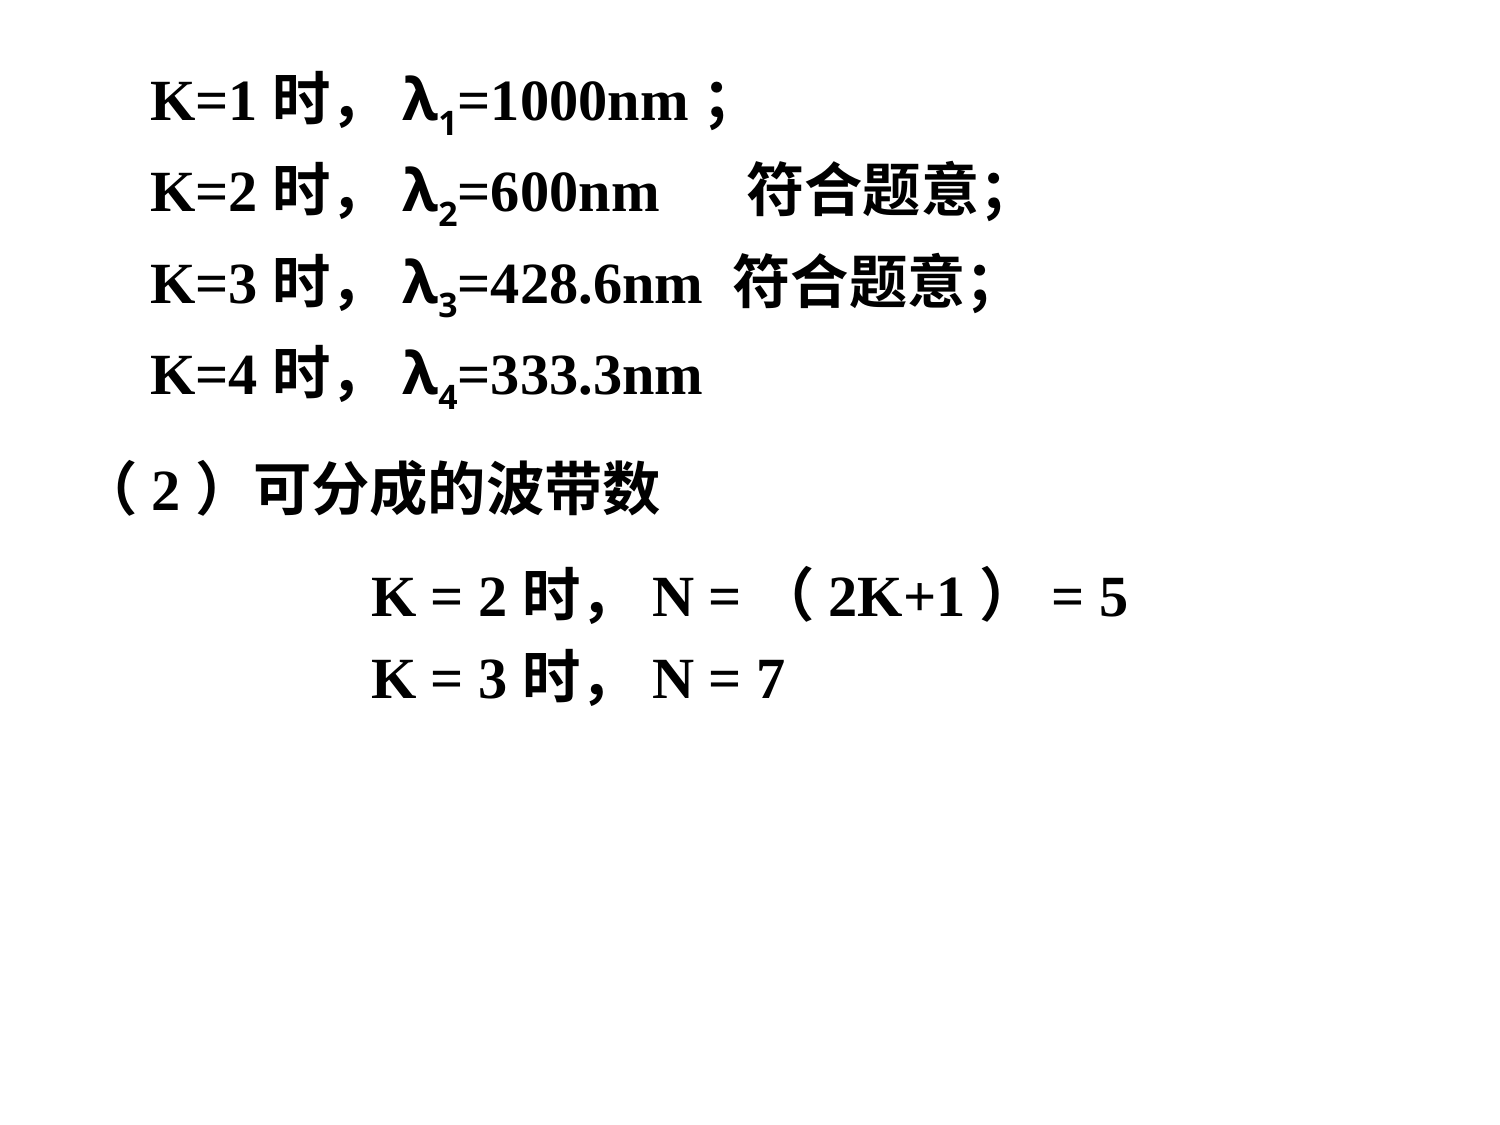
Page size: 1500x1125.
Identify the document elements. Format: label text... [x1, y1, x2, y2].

text_box K = 2时，N =（2K+1）= 5 K = 3时，N = 7 [206, 550, 1244, 739]
text_box K=1时，λ1=1000nm； K=2时，λ2=600nm 符合题意； K=3时，λ3=428.6nm 符合题意； K=4时，λ4=333.3nm [135, 54, 1500, 453]
text_box （2）可分成的波带数 [64, 444, 965, 529]
